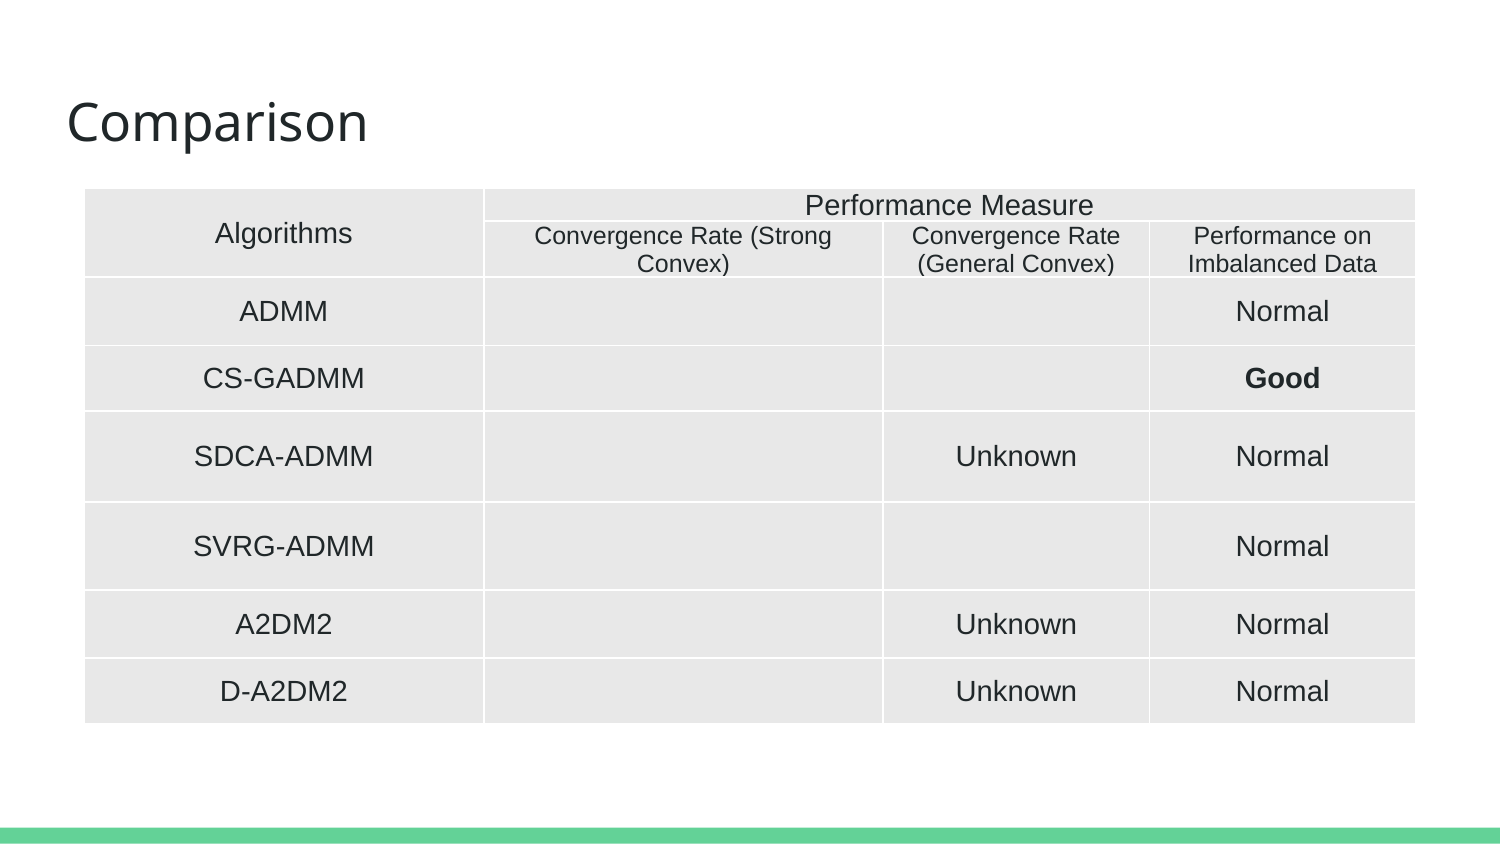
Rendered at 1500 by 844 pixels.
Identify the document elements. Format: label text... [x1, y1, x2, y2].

title Comparison [51, 72, 1449, 167]
